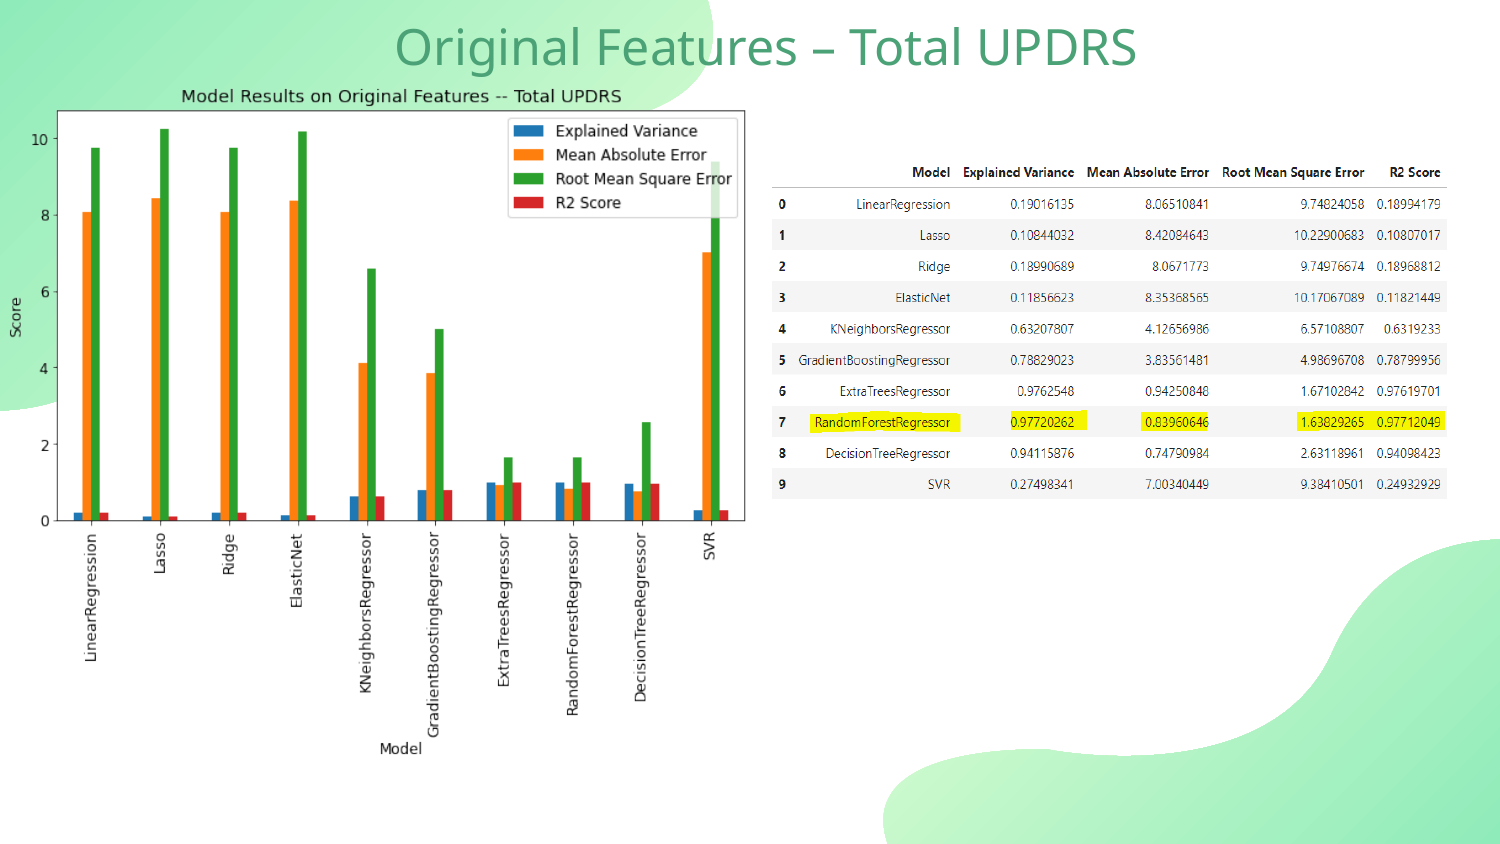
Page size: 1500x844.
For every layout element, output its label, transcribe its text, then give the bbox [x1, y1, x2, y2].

picture [765, 156, 1462, 520]
picture [0, 80, 753, 768]
title Original Features – Total UPDRS [375, 0, 1158, 78]
